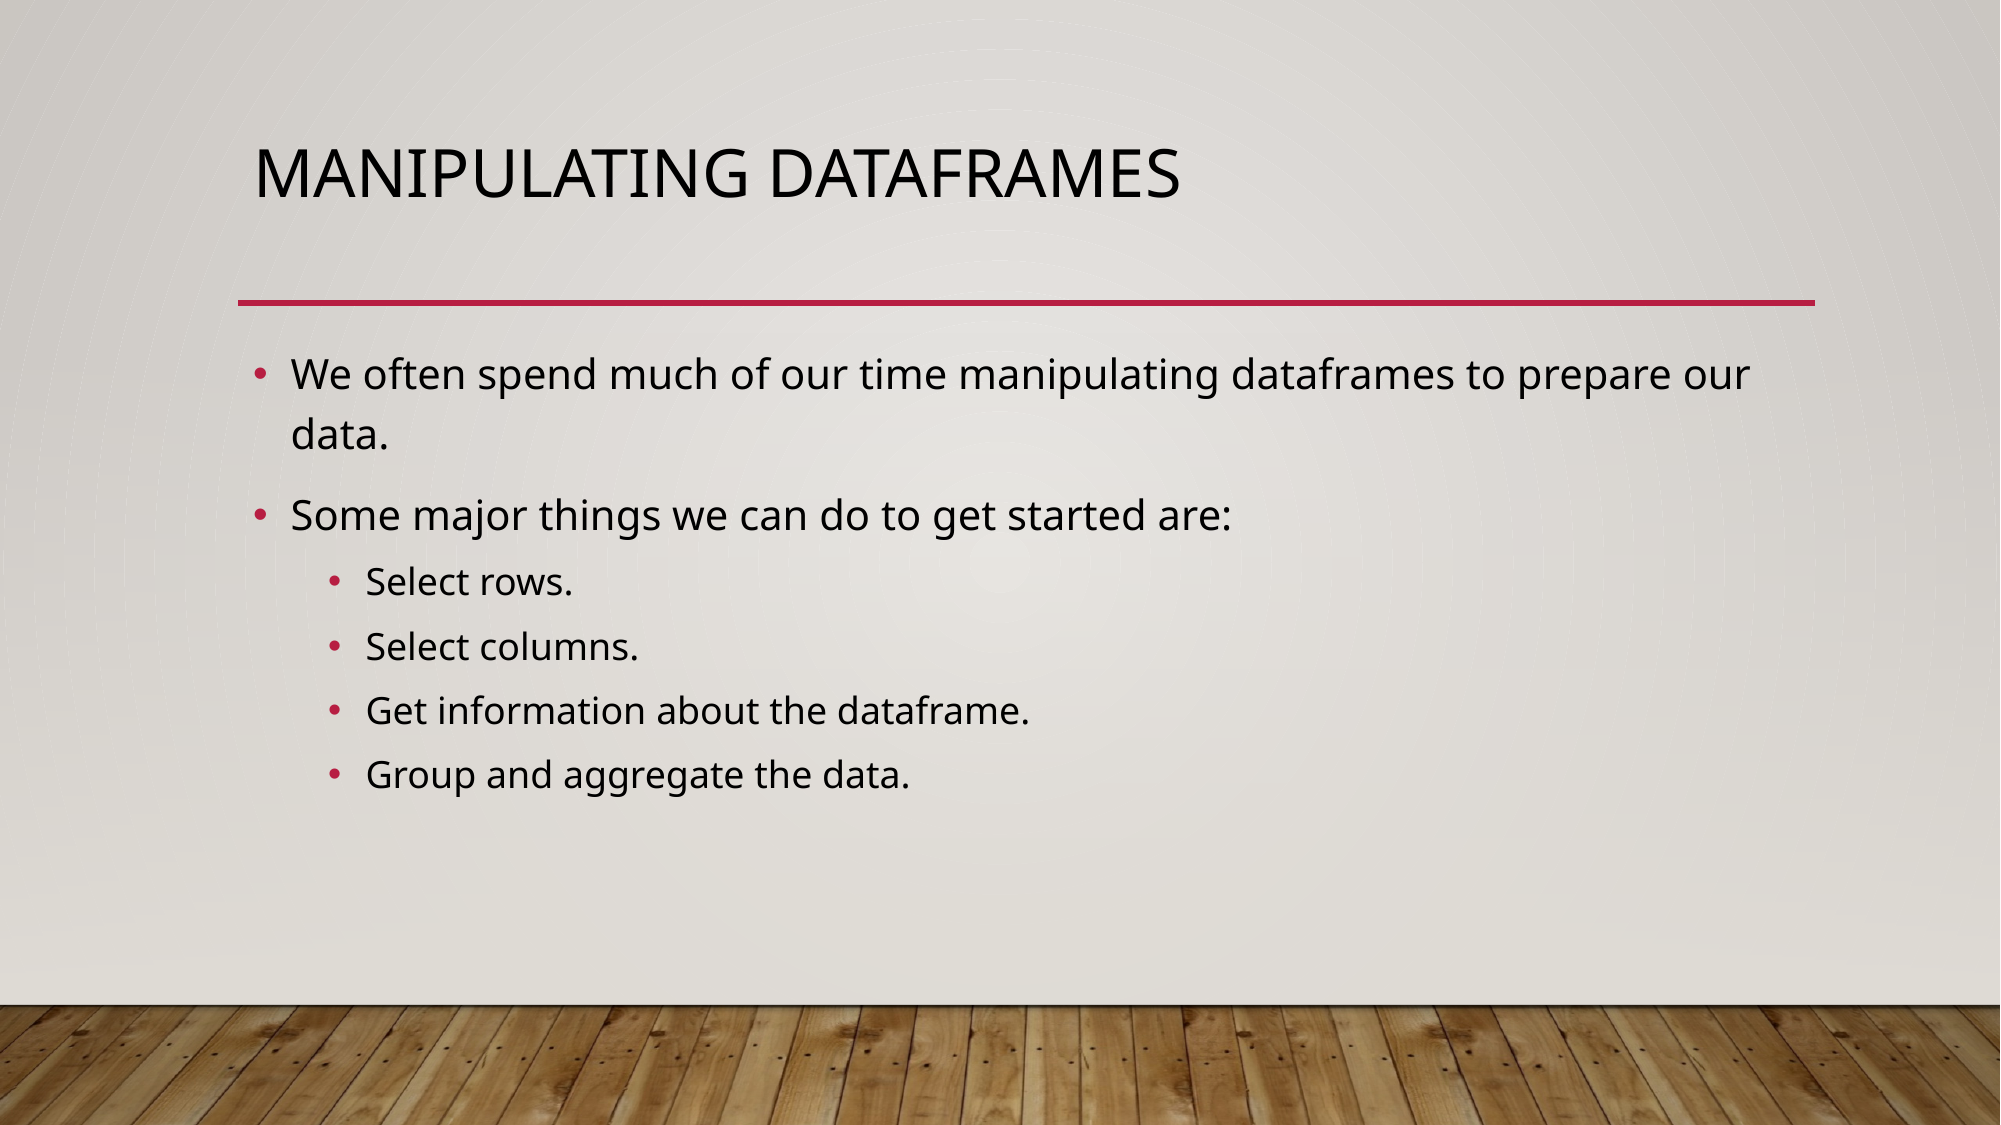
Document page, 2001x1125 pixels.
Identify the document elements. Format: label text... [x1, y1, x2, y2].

list We often spend much of our time manipulating dataframes to prepare our data. Some major things we can do to get started are: Select rows. Select columns. Get information about the dataframe. Group and aggregate the data. [238, 330, 1814, 975]
title Manipulating Dataframes [238, 131, 1814, 305]
picture [0, 1005, 2000, 1125]
